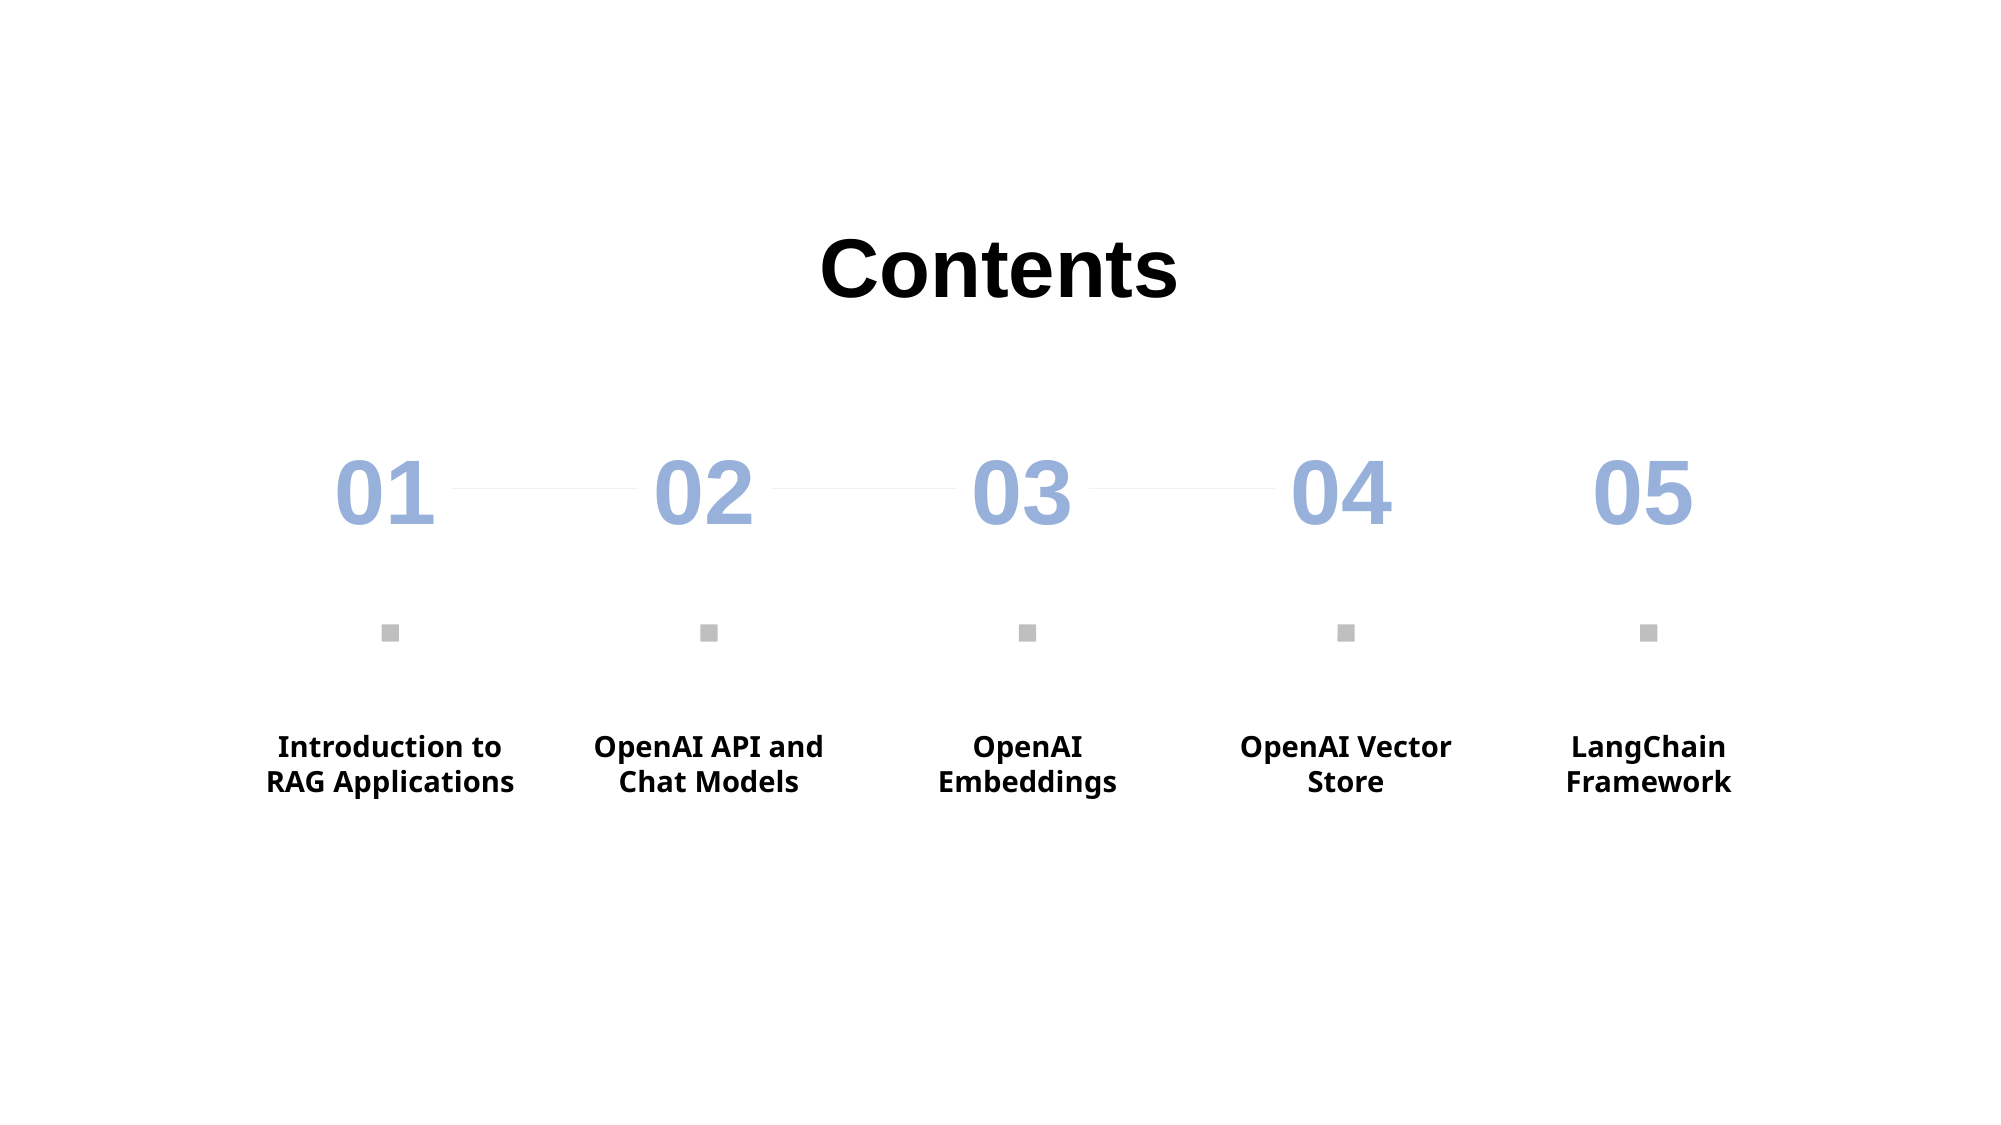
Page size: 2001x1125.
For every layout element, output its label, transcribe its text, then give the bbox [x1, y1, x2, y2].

text_box Introduction to RAG Applications [234, 721, 547, 806]
text_box [1337, 624, 1355, 642]
text_box OpenAI Vector Store [1190, 721, 1492, 806]
text_box [381, 624, 399, 642]
text_box [700, 624, 718, 642]
text_box [1018, 624, 1037, 642]
text_box 05 [1577, 424, 1711, 550]
text_box 04 [1275, 424, 1408, 550]
text_box OpenAI Embeddings [871, 721, 1184, 806]
text_box 02 [638, 424, 771, 550]
text_box OpenAI API and Chat Models [552, 721, 865, 806]
text_box Contents [502, 206, 1497, 322]
text_box 01 [319, 424, 452, 550]
text_box LangChain Framework [1492, 721, 1805, 806]
text_box 03 [956, 424, 1089, 550]
text_box [1640, 624, 1658, 642]
